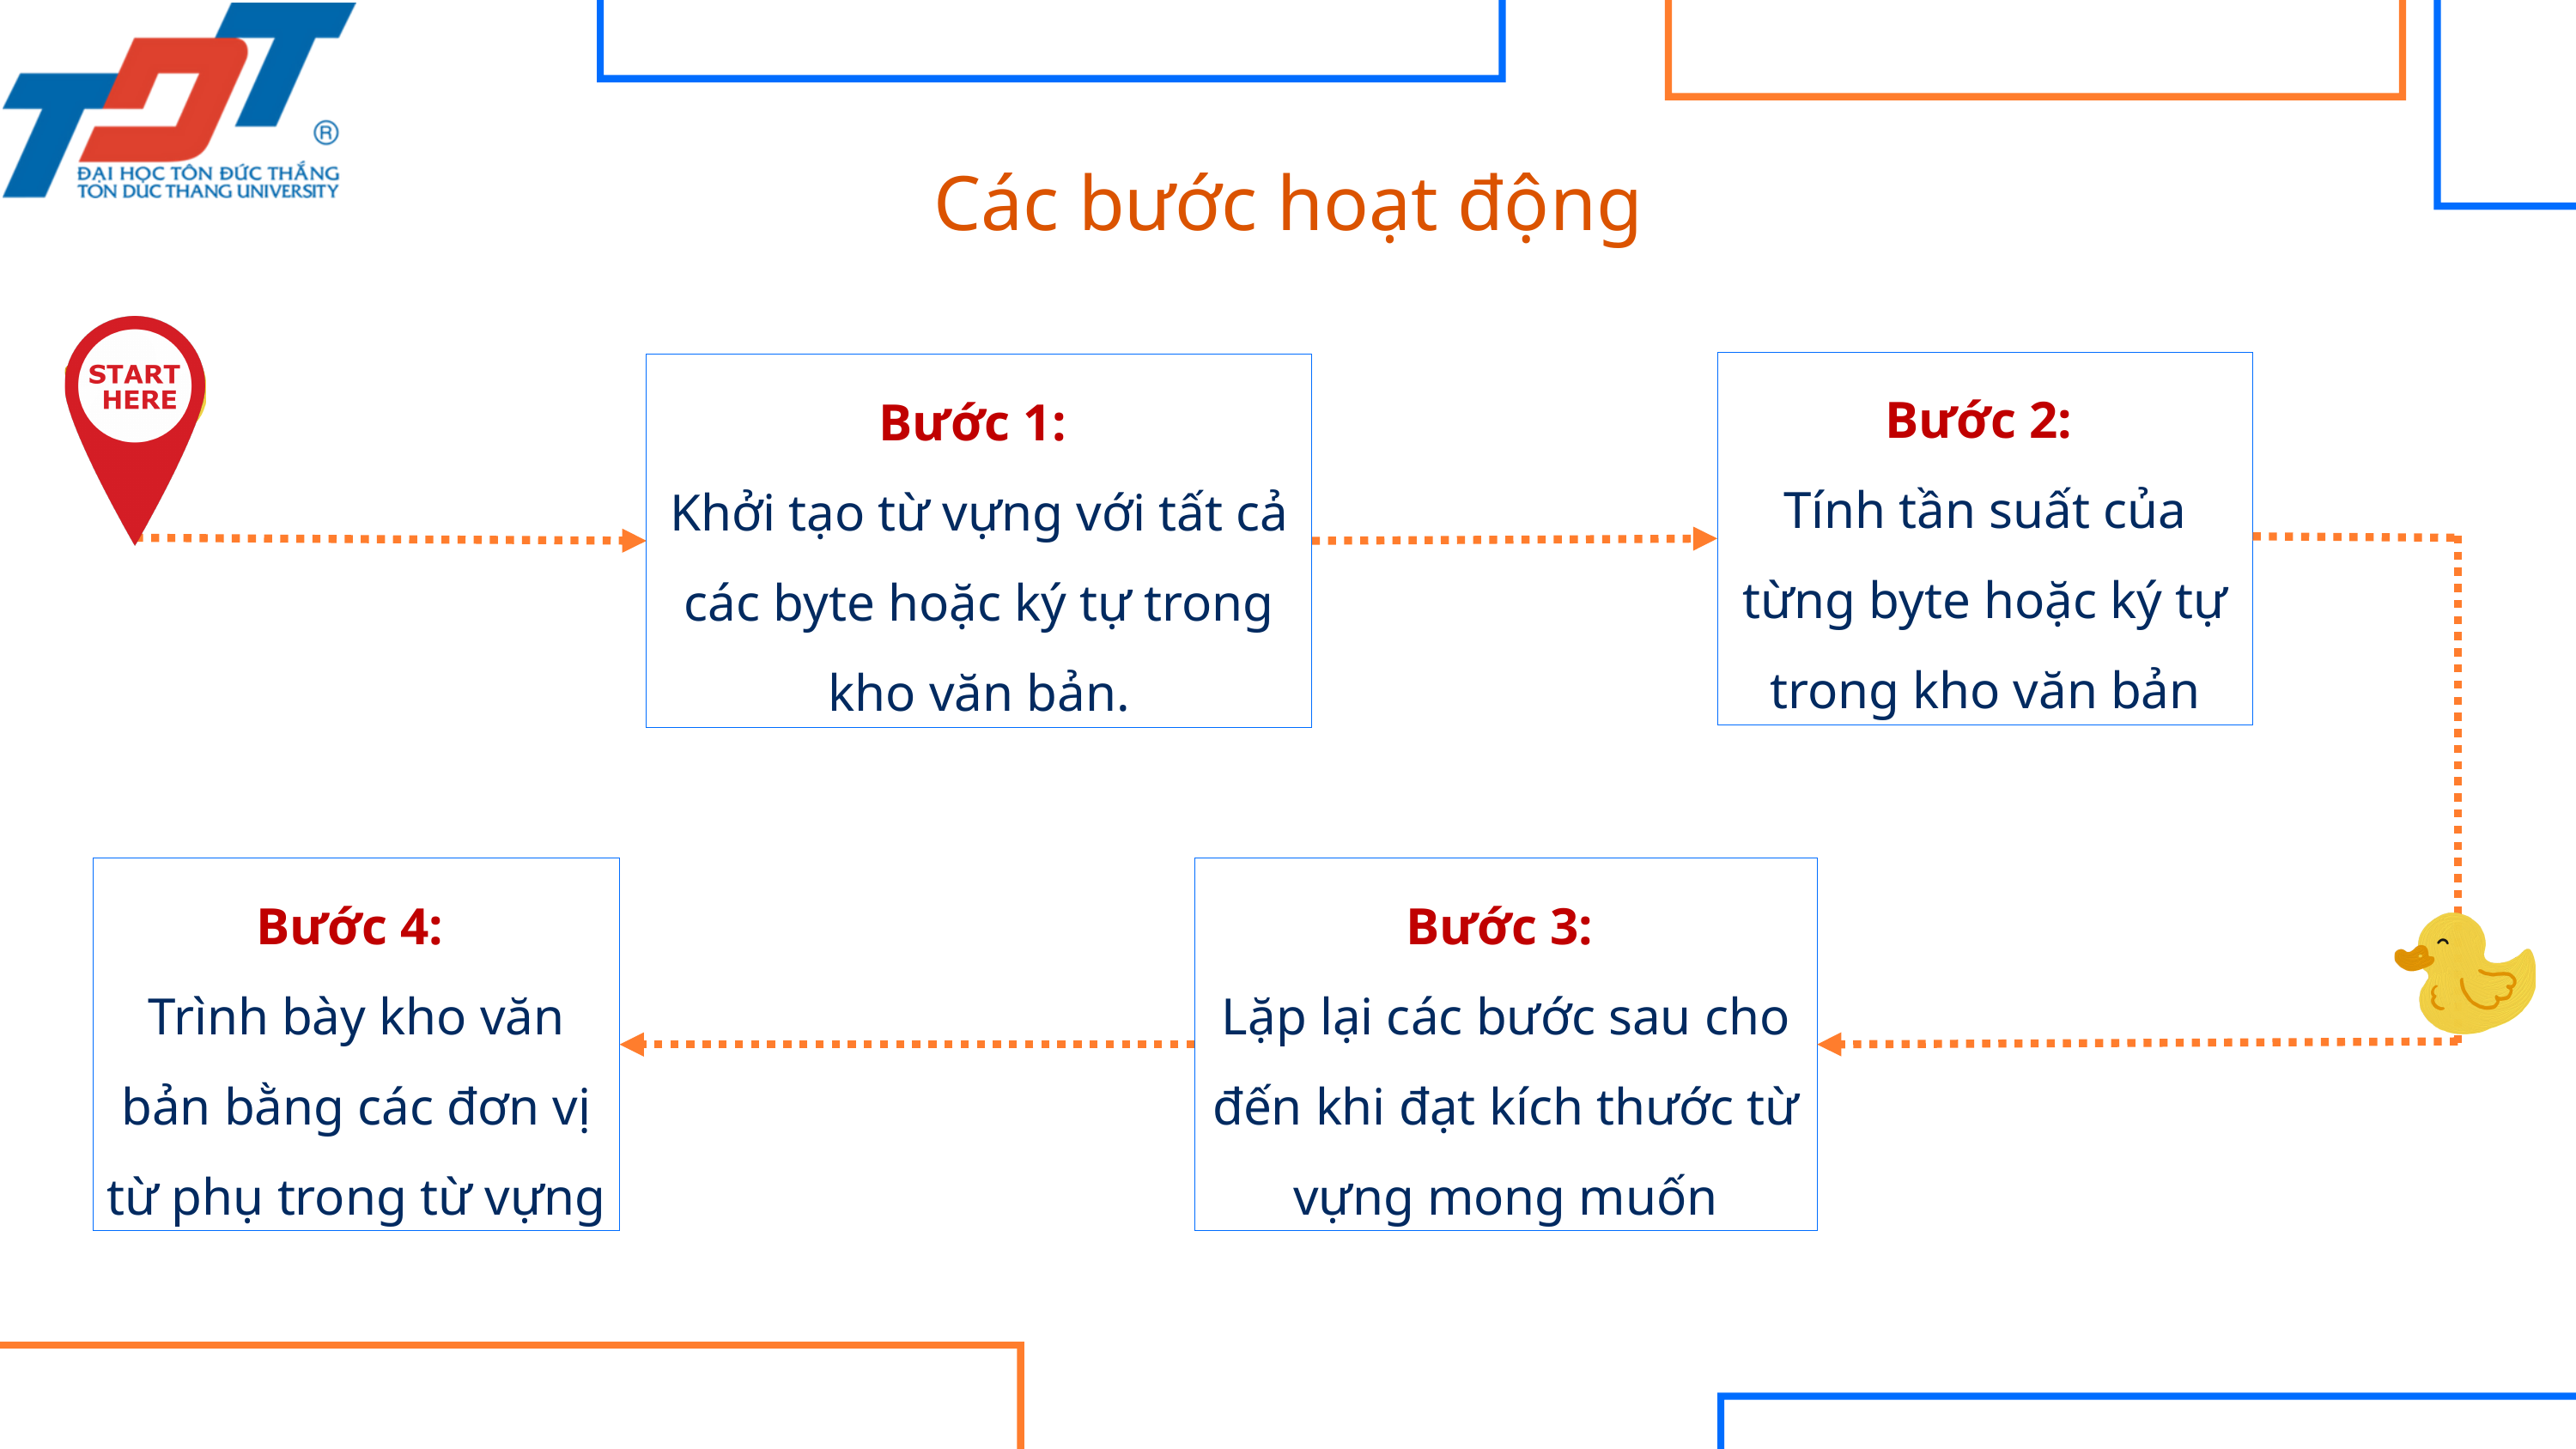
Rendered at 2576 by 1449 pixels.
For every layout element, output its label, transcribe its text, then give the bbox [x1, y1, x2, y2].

text_box Bước 3: Lặp lại các bước sau cho đến khi đạt kích thước từ vựng mong muốn [1194, 858, 1818, 1231]
text_box Các bước hoạt động [335, 169, 2241, 246]
text_box Bước 1: Khởi tạo từ vựng với tất cả các byte hoặc ký tự trong kho văn bản. [646, 354, 1312, 728]
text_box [596, 0, 1506, 83]
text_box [1311, 535, 1718, 538]
text_box [2394, 912, 2454, 1035]
text_box [3, 3, 356, 198]
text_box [0, 1341, 1025, 1449]
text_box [1664, 0, 2407, 101]
text_box Bước 2: Tính tần suất của từng byte hoặc ký tự trong kho văn bản [1717, 352, 2253, 725]
text_box [64, 316, 205, 546]
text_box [2433, 0, 2576, 210]
text_box Bước 4: Trình bày kho văn bản bằng các đơn vị từ phụ trong từ vựng [93, 858, 620, 1231]
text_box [1716, 1392, 2576, 1449]
text_box [2461, 912, 2537, 1035]
